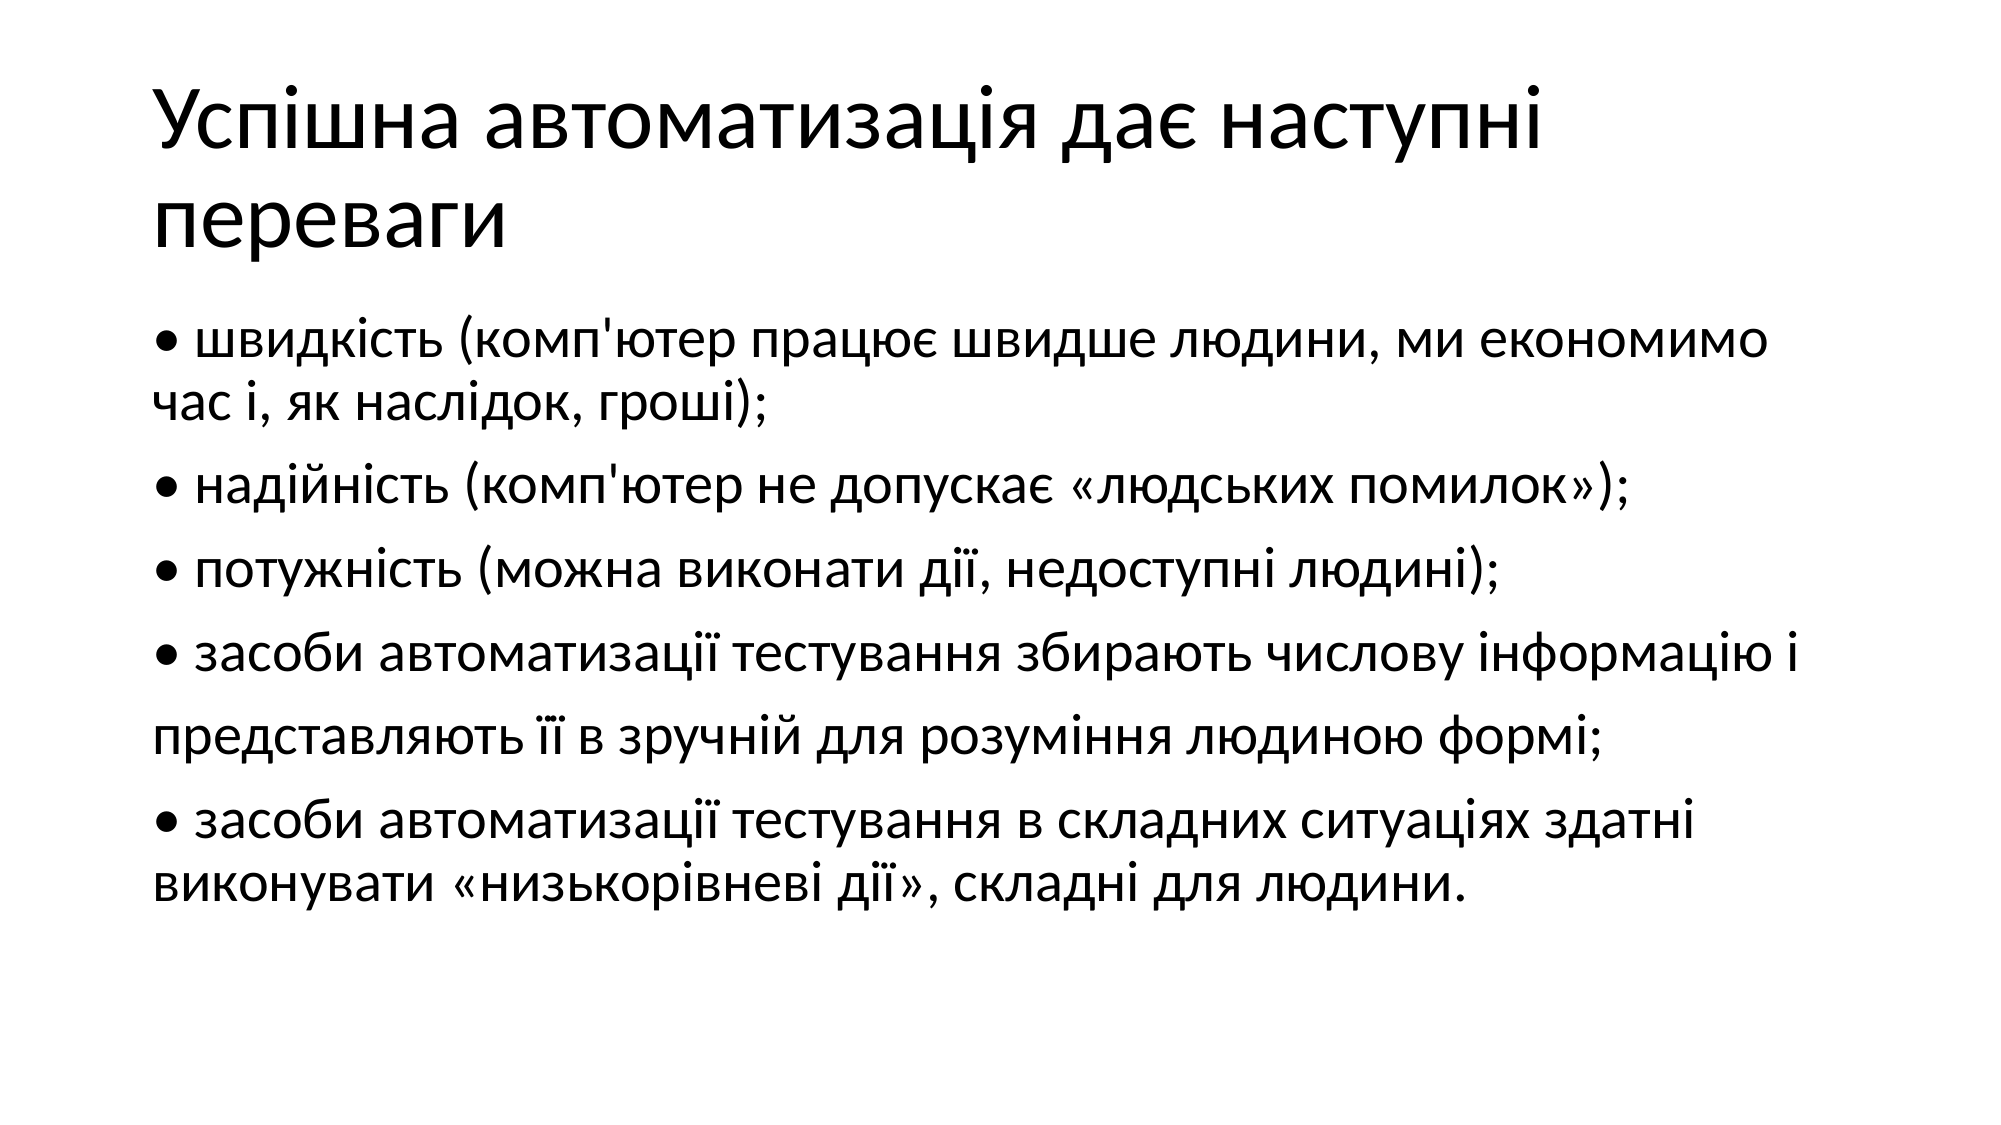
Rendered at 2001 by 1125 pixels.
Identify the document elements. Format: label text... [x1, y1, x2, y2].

title Успішна автоматизація дає наступні переваги [137, 59, 1863, 278]
list • швидкість (комп'ютер працює швидше людини, ми економимо час і, як наслідок, гроші); • надійність (комп'ютер не допускає «людських помилок»); • потужність (можна виконати дії, недоступні людині); • засоби автоматизації тестування збирають числову інформацію і представляють її в зручній для розуміння людиною формі; • засоби автоматизації тестування в складних ситуаціях здатні виконувати «низькорівневі дії», складні для людини. [137, 299, 1863, 1014]
